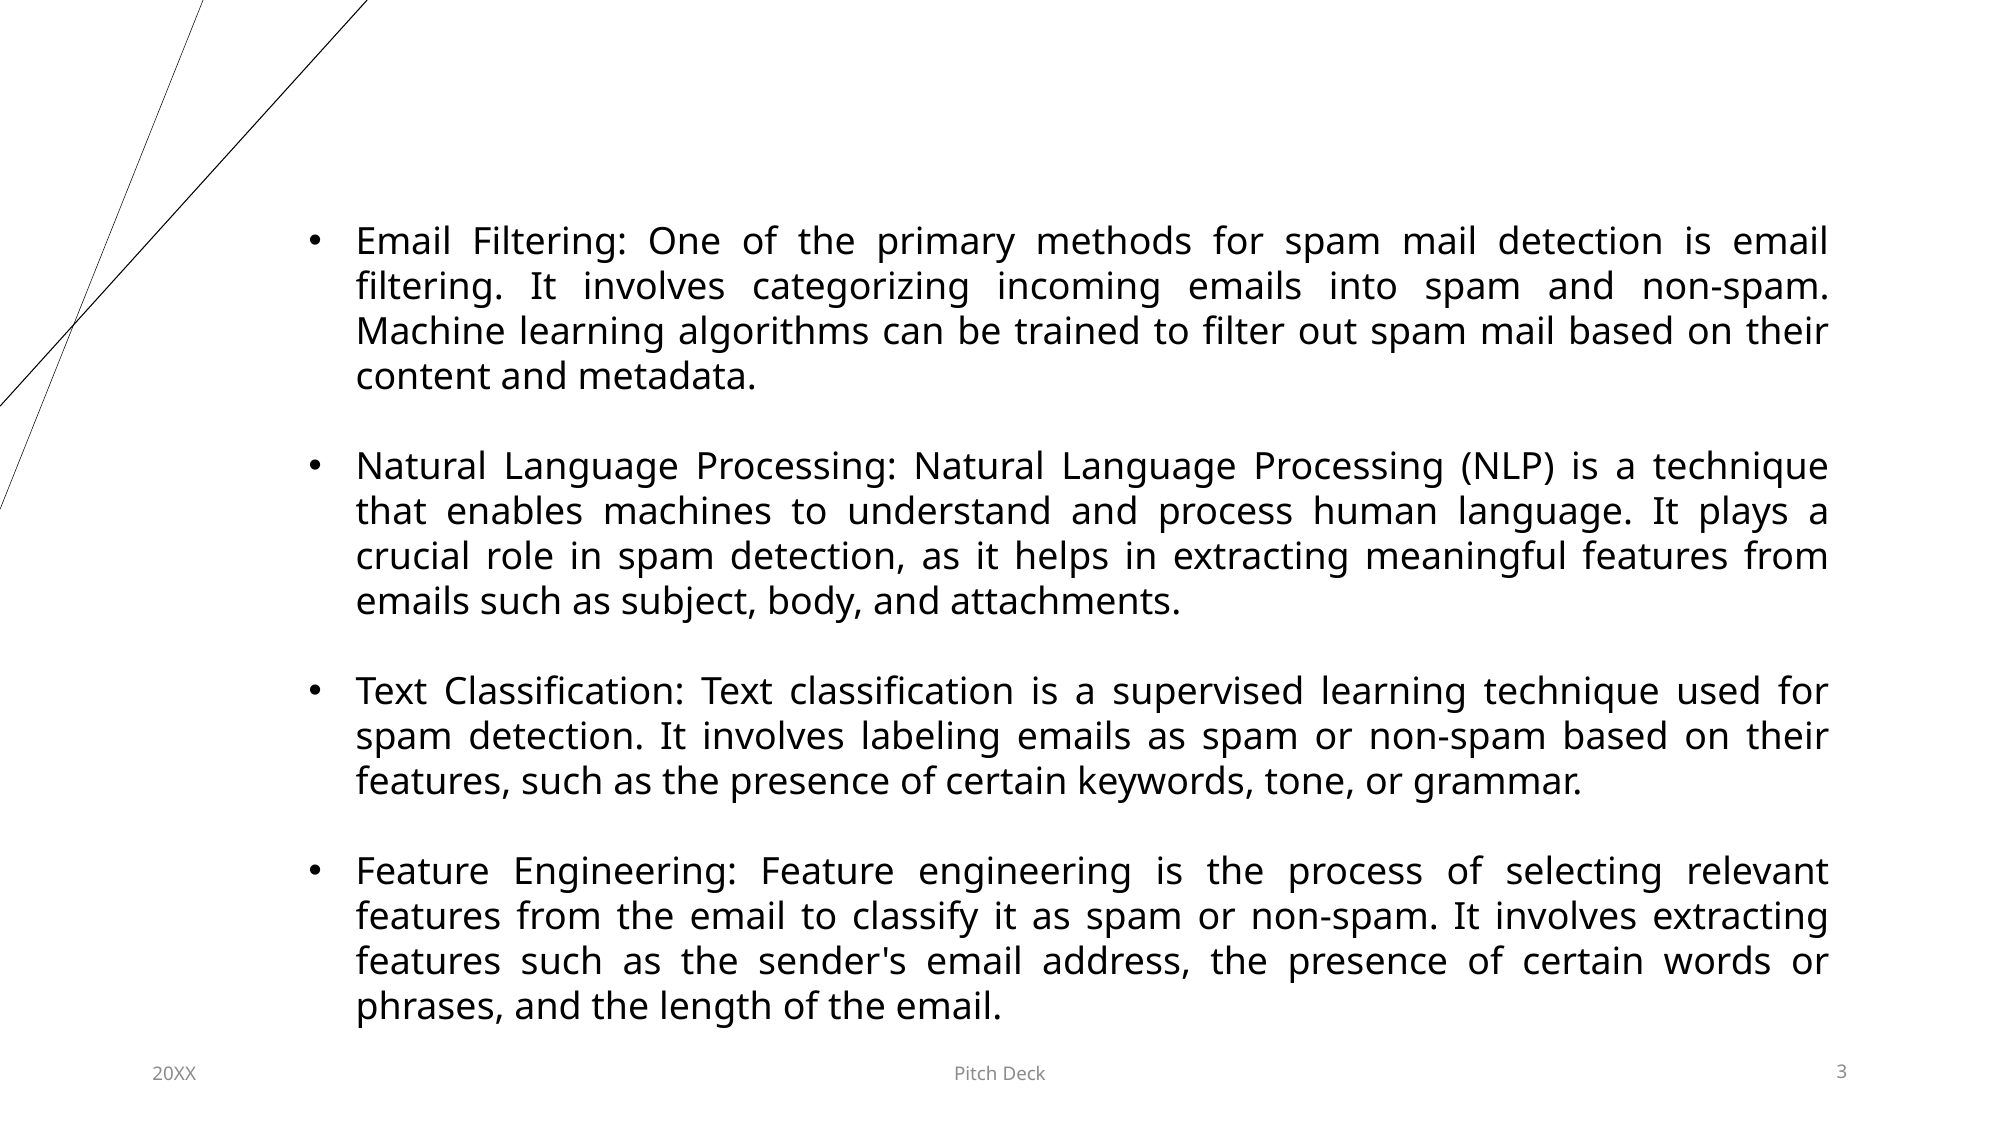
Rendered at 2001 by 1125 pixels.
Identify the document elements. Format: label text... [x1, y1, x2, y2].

footer Pitch Deck [662, 1042, 1338, 1103]
text_box Email Filtering: One of the primary methods for spam mail detection is email filtering. It involves categorizing incoming emails into spam and non-spam. Machine learning algorithms can be trained to filter out spam mail based on their content and metadata. Natural Language Processing: Natural Language Processing (NLP) is a technique that enables machines to understand and process human language. It plays a crucial role in spam detection, as it helps in extracting meaningful features from emails such as subject, body, and attachments. Text Classification: Text classification is a supervised learning technique used for spam detection. It involves labeling emails as spam or non-spam based on their features, such as the presence of certain keywords, tone, or grammar. Feature Engineering: Feature engineering is the process of selecting relevant features from the email to classify it as spam or non-spam. It involves extracting features such as the sender's email address, the presence of certain words or phrases, and the length of the email. [294, 209, 1846, 1035]
slide_number 20XX [137, 1042, 588, 1103]
slide_number 3 [1412, 1042, 1863, 1103]
